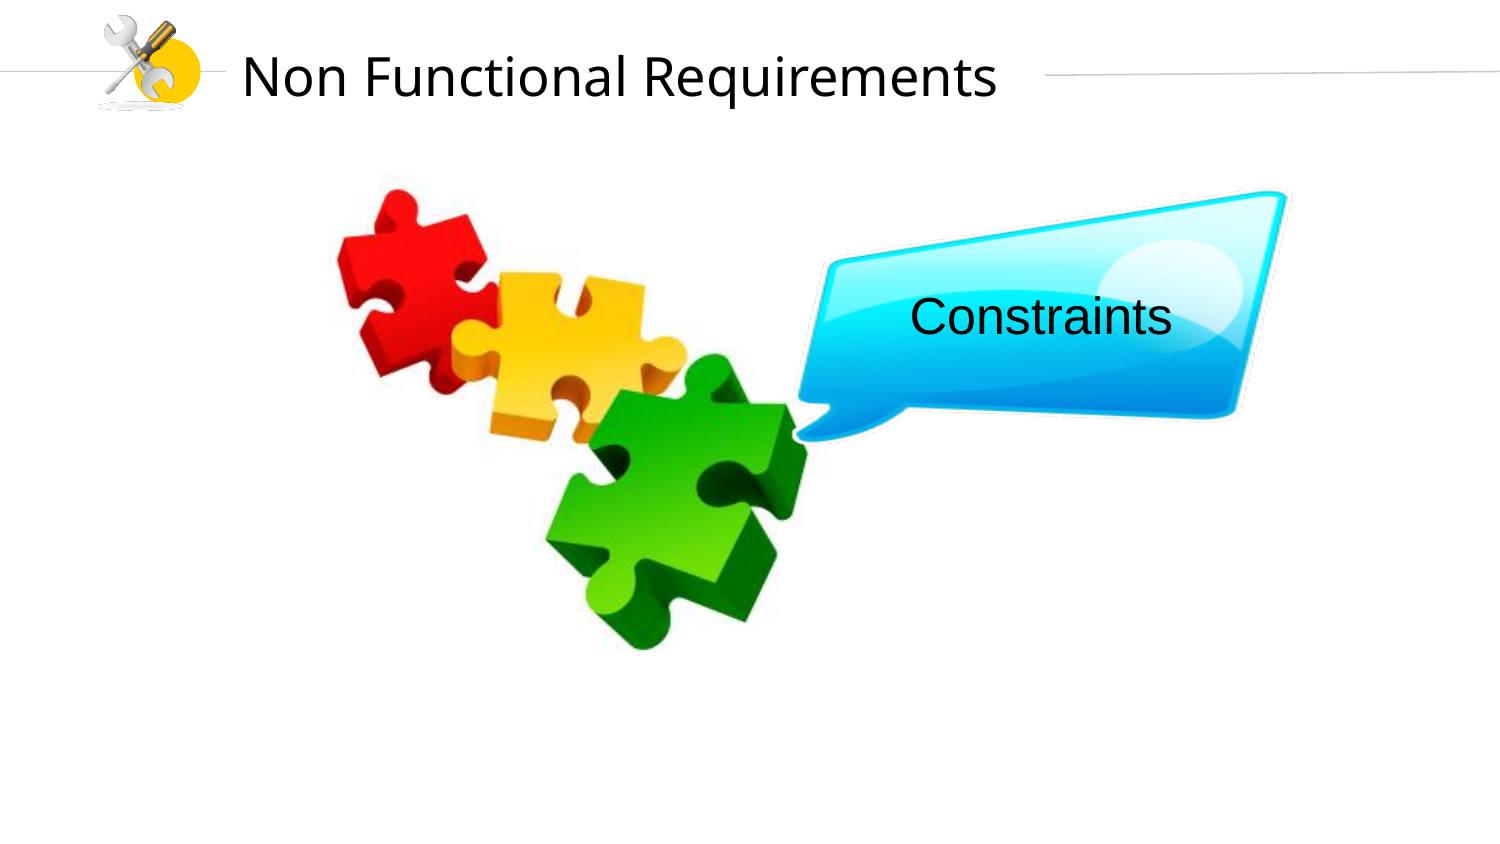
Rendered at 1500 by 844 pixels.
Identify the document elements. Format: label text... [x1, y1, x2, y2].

picture [303, 131, 1342, 716]
title Non Functional Requirements [226, 39, 1046, 111]
picture [94, 14, 184, 112]
